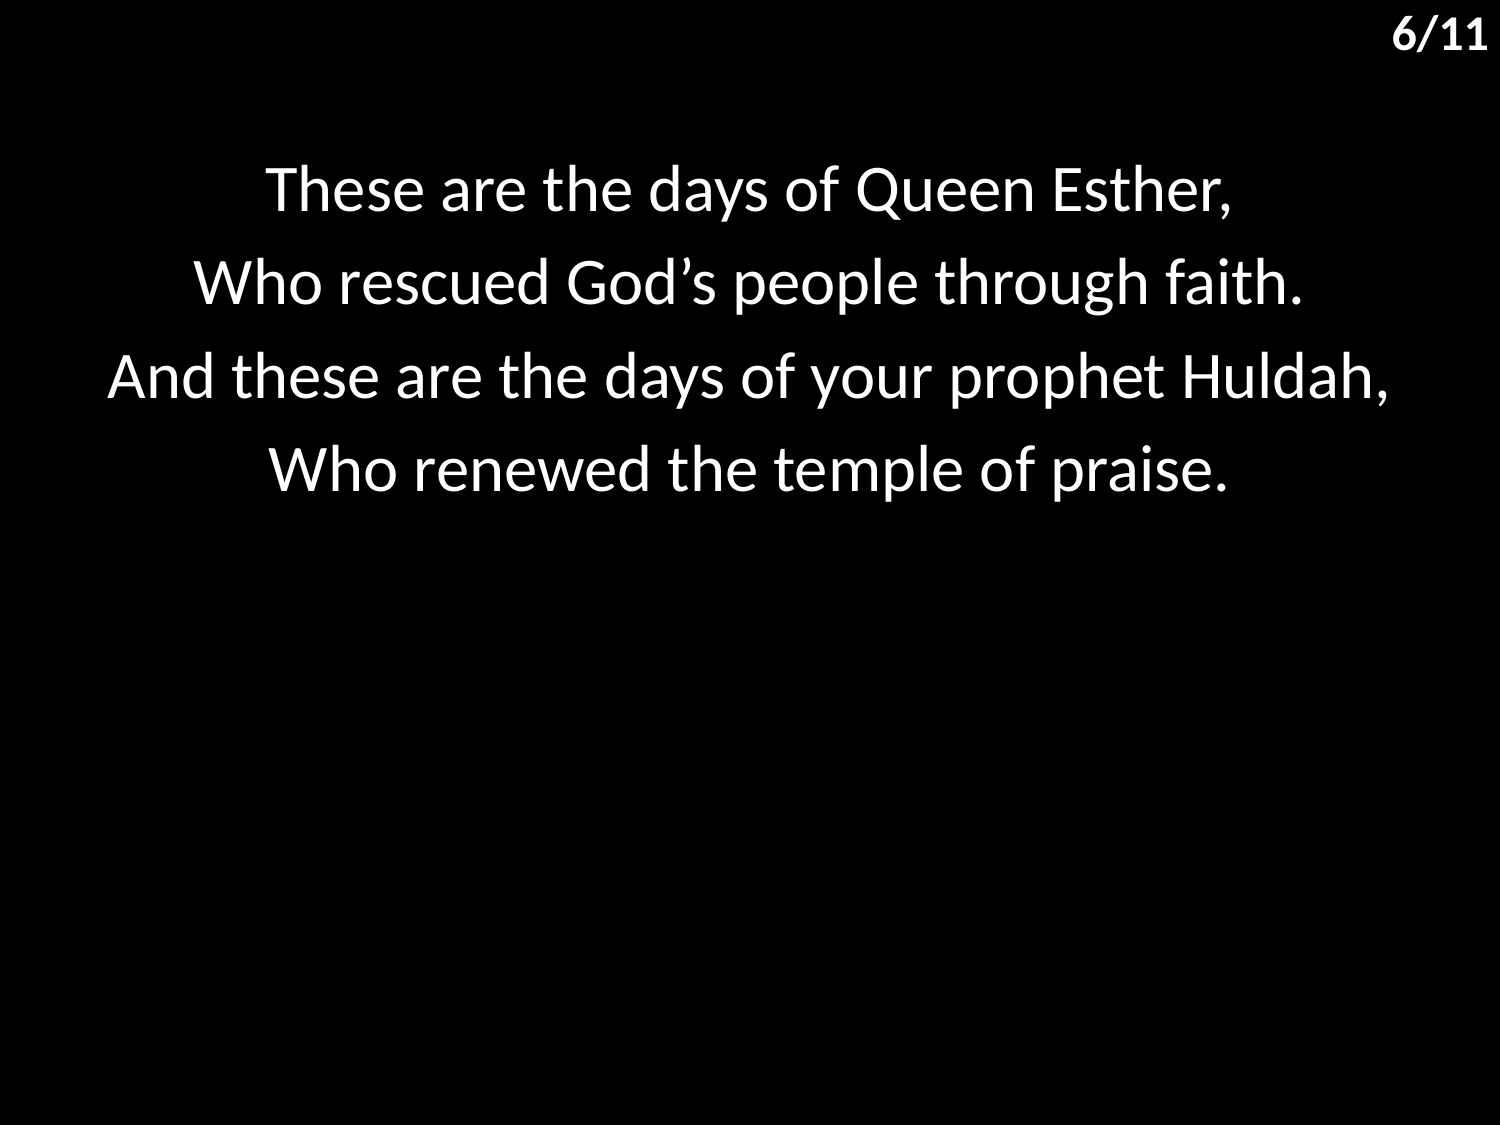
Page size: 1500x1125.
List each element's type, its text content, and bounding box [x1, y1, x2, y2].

text_box 6/11 [1376, 0, 1500, 68]
subtitle These are the days of Queen Esther, Who rescued God’s people through faith. And these are the days of your prophet Huldah, Who renewed the temple of praise. [41, 137, 1459, 1125]
